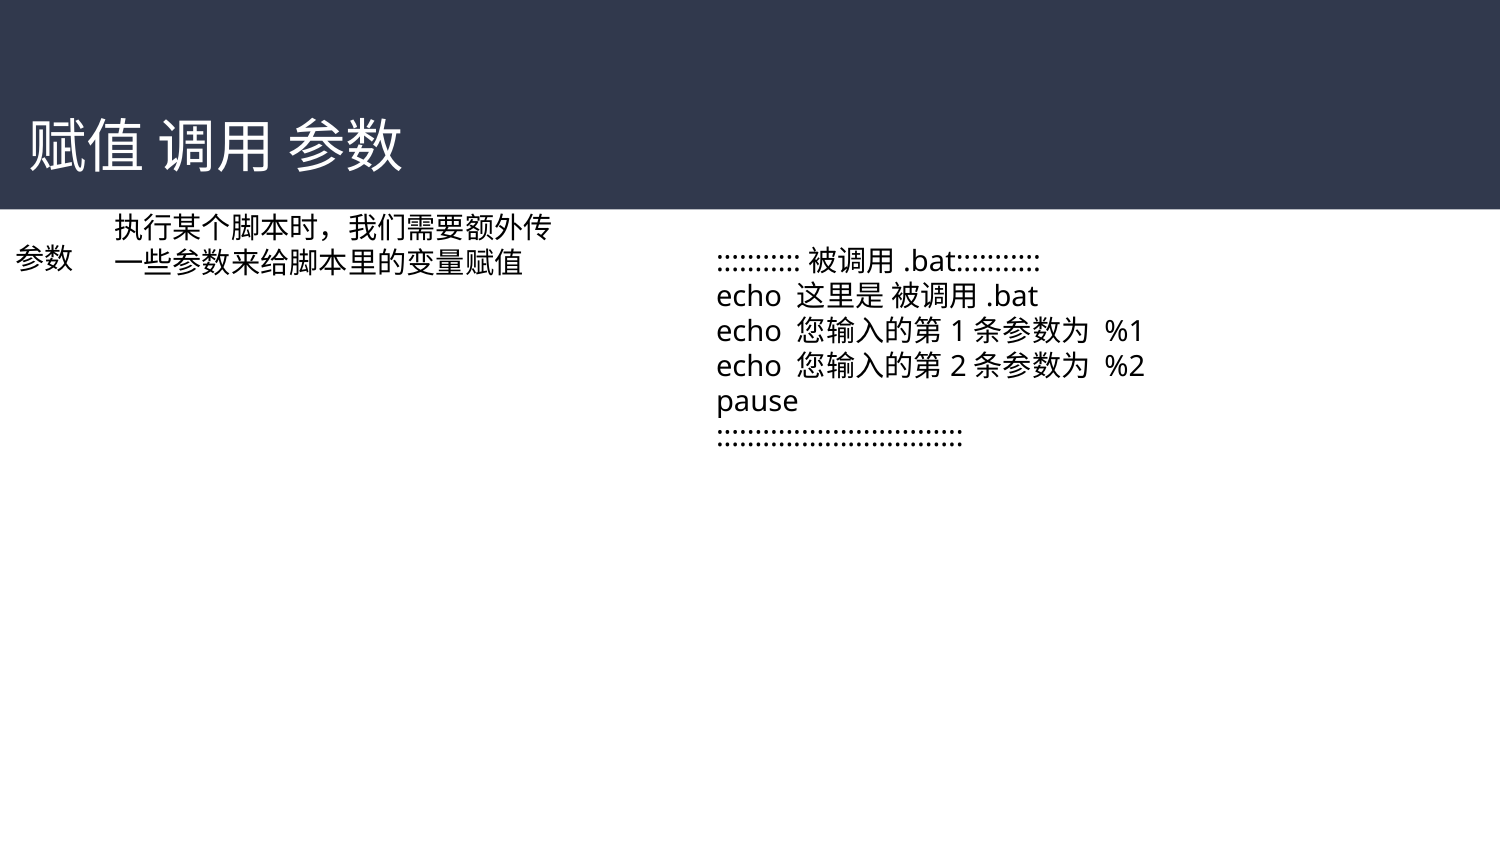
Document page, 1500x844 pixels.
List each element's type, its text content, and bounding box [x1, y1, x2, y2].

text_box :::::::::::被调用.bat::::::::::: echo 这里是 被调用.bat echo 您输入的第1条参数为 %1 echo 您输入的第2条参数为 %2 pause :::::::::::::::::::::::::::::::: [701, 227, 1270, 503]
text_box 参数 [0, 224, 99, 290]
title 赋值 调用 参数 [13, 94, 1412, 197]
text_box 执行某个脚本时，我们需要额外传一些参数来给脚本里的变量赋值 [99, 194, 592, 295]
